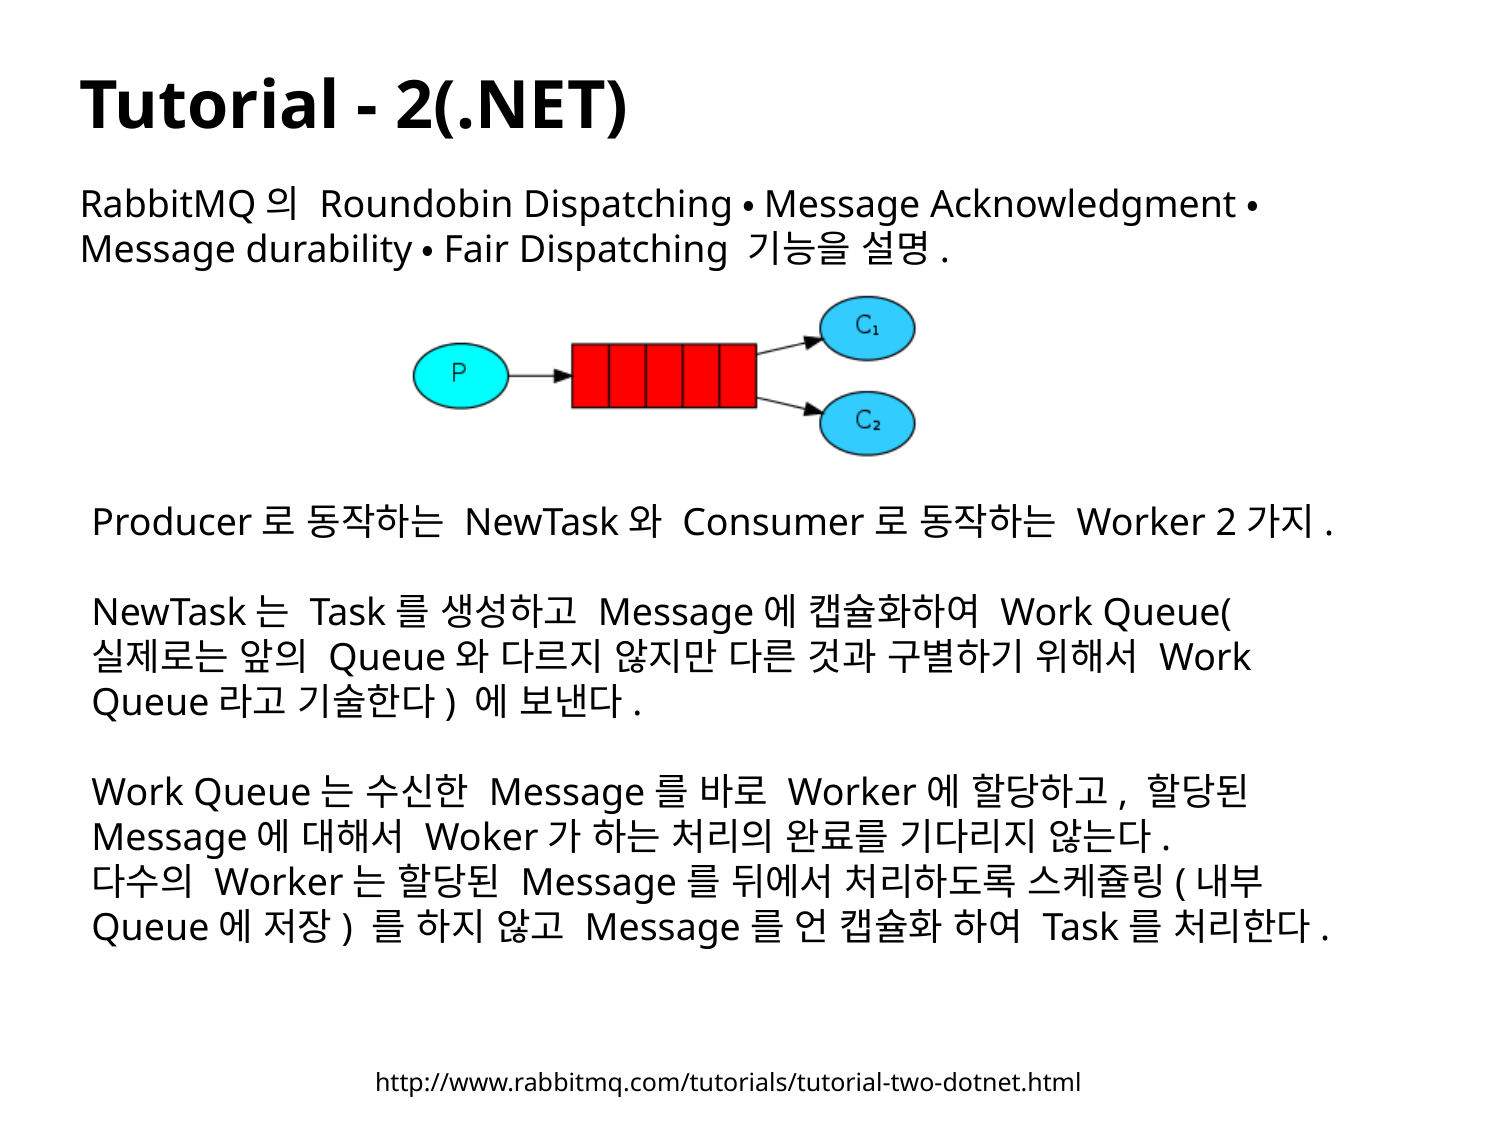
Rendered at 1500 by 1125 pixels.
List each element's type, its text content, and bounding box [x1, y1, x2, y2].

text_box Tutorial - 2(.NET) [64, 54, 1306, 150]
text_box Producer로 동작하는 NewTask와 Consumer로 동작하는 Worker 2가지. NewTask는 Task를 생성하고 Message에 캡슐화하여 Work Queue(실제로는 앞의 Queue와 다르지 않지만 다른 것과 구별하기 위해서 Work Queue라고 기술한다) 에 보낸다. Work Queue는 수신한 Message를 바로 Worker에 할당하고, 할당된 Message에 대해서 Woker가 하는 처리의 완료를 기다리지 않는다. 다수의 Worker는 할당된 Message를 뒤에서 처리하도록 스케쥴링(내부 Queue에 저장) 를 하지 않고 Message를 언 캡슐화 하여 Task를 처리한다. [76, 490, 1388, 956]
picture [407, 290, 922, 463]
text_box RabbitMQ의 Roundobin Dispatching・Message Acknowledgment・Message durability・Fair Dispatching 기능을 설명. [64, 172, 1412, 278]
text_box http://www.rabbitmq.com/tutorials/tutorial-two-dotnet.html [360, 1058, 1117, 1104]
